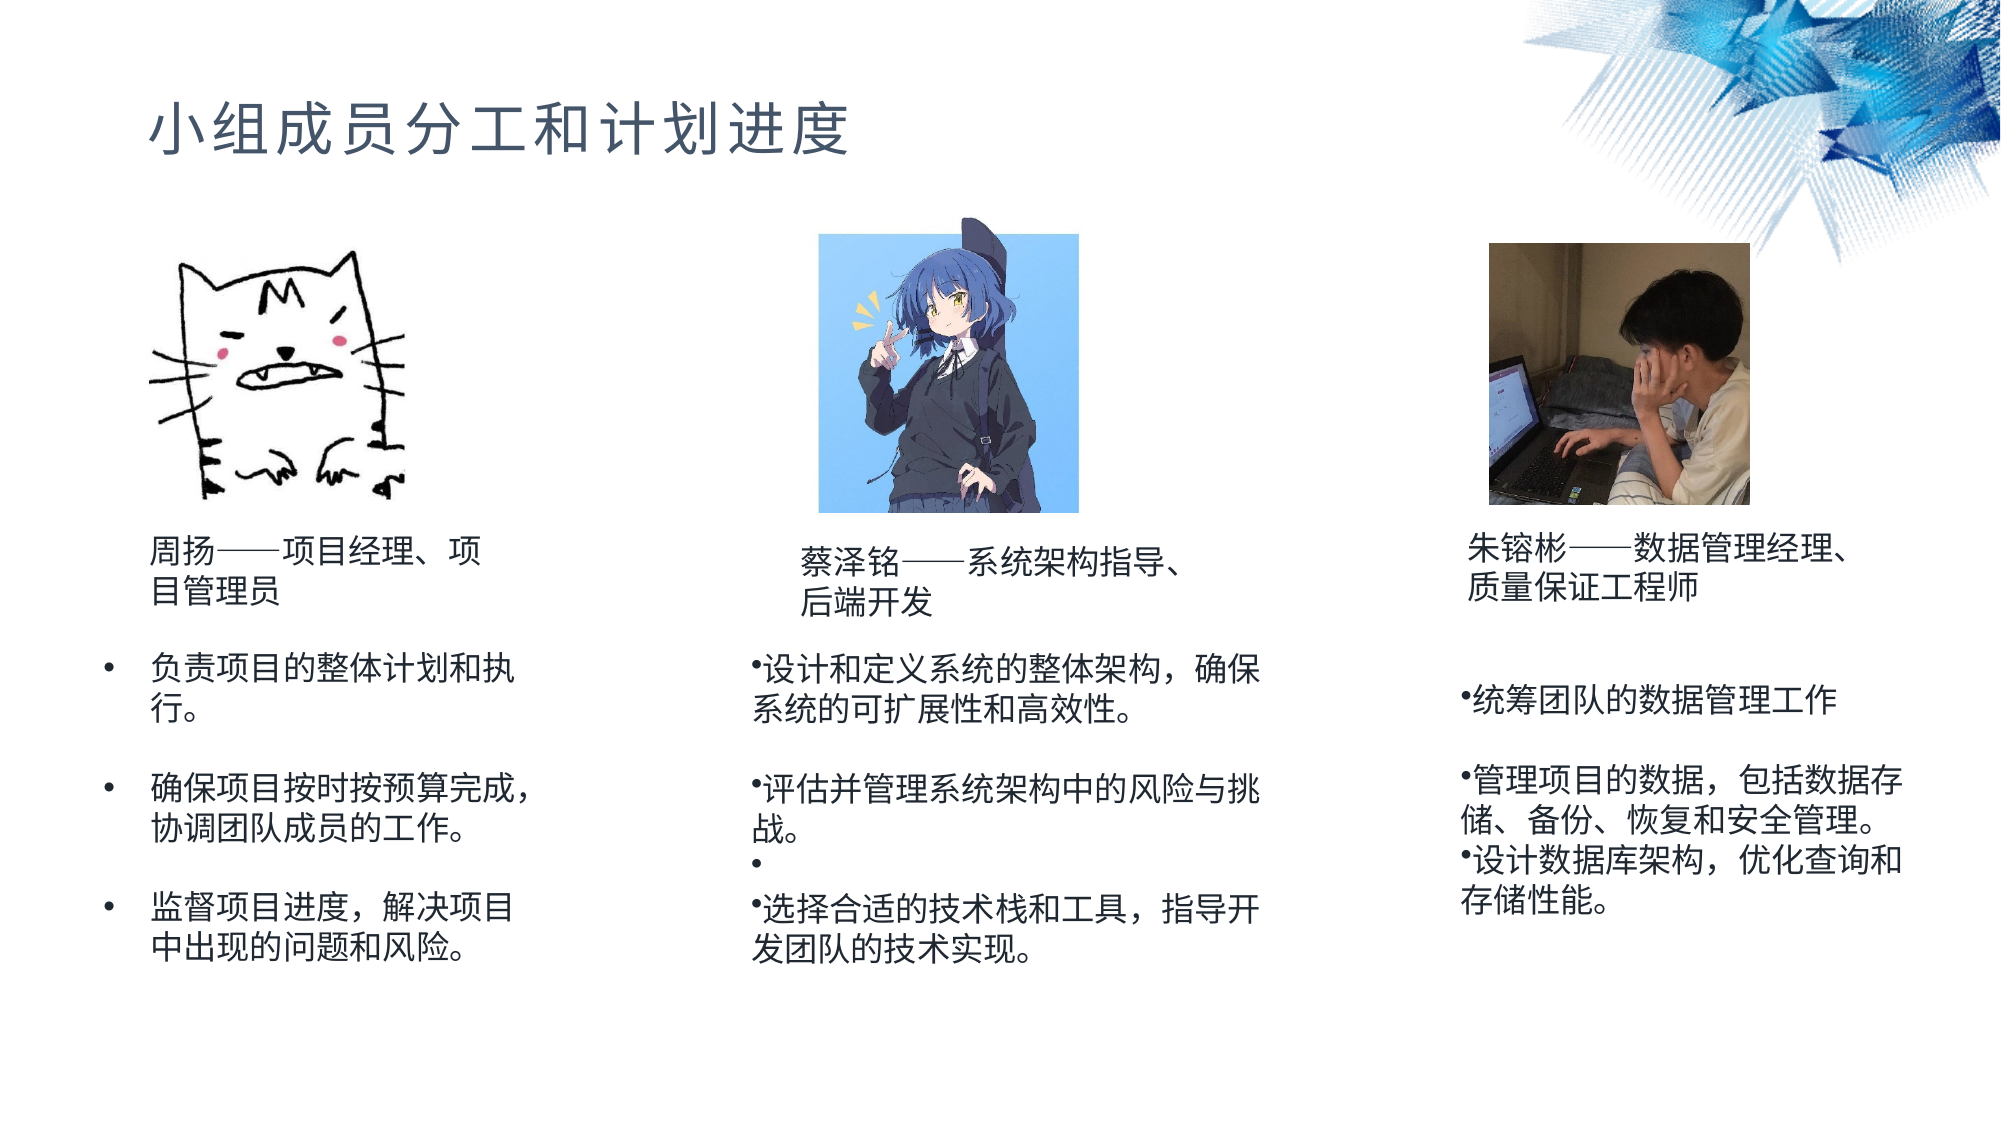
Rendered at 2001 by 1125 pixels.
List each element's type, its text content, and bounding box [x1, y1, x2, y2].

text_box 负责项目的整体计划和执行。 确保项目按时按预算完成，协调团队成员的工作。 监督项目进度，解决项目中出现的问题和风险。 [88, 639, 563, 974]
picture [799, 214, 1098, 513]
picture [1293, 0, 2001, 505]
text_box 蔡泽铭——系统架构指导、后端开发 [785, 533, 1199, 595]
text_box 设计和定义系统的整体架构，确保系统的可扩展性和高效性。 评估并管理系统架构中的风险与挑战。 选择合适的技术栈和工具，指导开发团队的技术实现。 [735, 595, 1280, 975]
text_box 小组成员分工和计划进度 [146, 92, 851, 163]
text_box 周扬——项目经理、项目管理员 [134, 523, 517, 618]
text_box 朱镕彬——数据管理经理、质量保证工程师 [1452, 519, 1866, 614]
picture [140, 235, 418, 513]
text_box 统筹团队的数据管理工作 管理项目的数据，包括数据存储、备份、恢复和安全管理。 设计数据库架构，优化查询和存储性能。 [1445, 651, 1920, 947]
